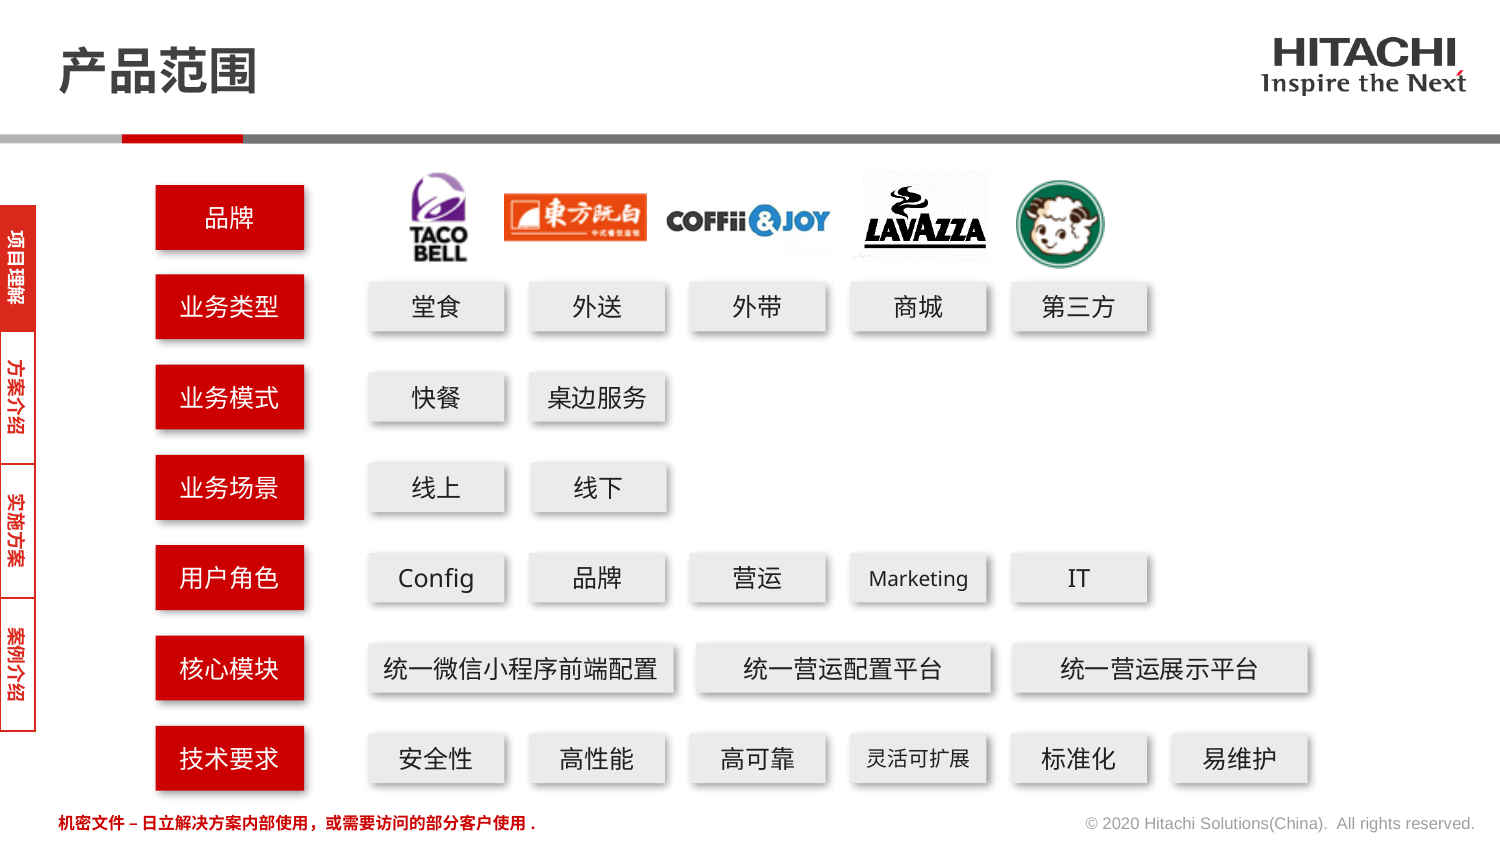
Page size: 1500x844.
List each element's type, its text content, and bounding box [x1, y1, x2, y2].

picture [663, 184, 834, 280]
text_box Marketing [847, 550, 989, 605]
title 产品范围 [43, 20, 1200, 129]
picture [1261, 37, 1466, 96]
text_box 第三方 [1008, 279, 1150, 334]
text_box 堂食 [365, 279, 507, 334]
text_box 统一营运配置平台 [693, 640, 994, 696]
text_box 标准化 [1008, 731, 1150, 786]
text_box 易维护 [1169, 731, 1311, 786]
text_box 高可靠 [687, 731, 829, 786]
text_box 用户角色 [155, 545, 305, 611]
text_box 统一微信小程序前端配置 [365, 640, 677, 696]
text_box 快餐 [365, 369, 507, 425]
text_box IT [1008, 550, 1150, 605]
text_box 核心模块 [155, 635, 305, 701]
text_box 高性能 [526, 731, 668, 786]
text_box 项目理解 [0, 205, 36, 330]
text_box 技术要求 [155, 725, 305, 791]
picture [408, 170, 469, 265]
text_box 线上 [365, 460, 507, 515]
text_box 品牌 [526, 550, 668, 605]
text_box 案例介绍 [0, 597, 36, 732]
text_box 桌边服务 [526, 369, 668, 425]
text_box Config [365, 550, 507, 605]
picture [504, 170, 648, 265]
text_box 外送 [526, 279, 668, 334]
text_box 统一营运展示平台 [1010, 640, 1311, 696]
picture [1016, 179, 1105, 269]
text_box 外带 [687, 288, 829, 334]
text_box 品牌 [155, 185, 305, 250]
text_box 灵活可扩展 [847, 731, 989, 786]
text_box 商城 [847, 279, 989, 334]
picture [844, 168, 1005, 263]
text_box 业务类型 [155, 274, 305, 340]
text_box 业务场景 [155, 454, 305, 520]
text_box 方案介绍 [0, 330, 36, 464]
text_box 安全性 [365, 731, 507, 786]
text_box 实施方案 [0, 464, 36, 597]
text_box 营运 [687, 550, 829, 605]
text_box 业务模式 [155, 364, 305, 430]
text_box 线下 [528, 460, 670, 515]
